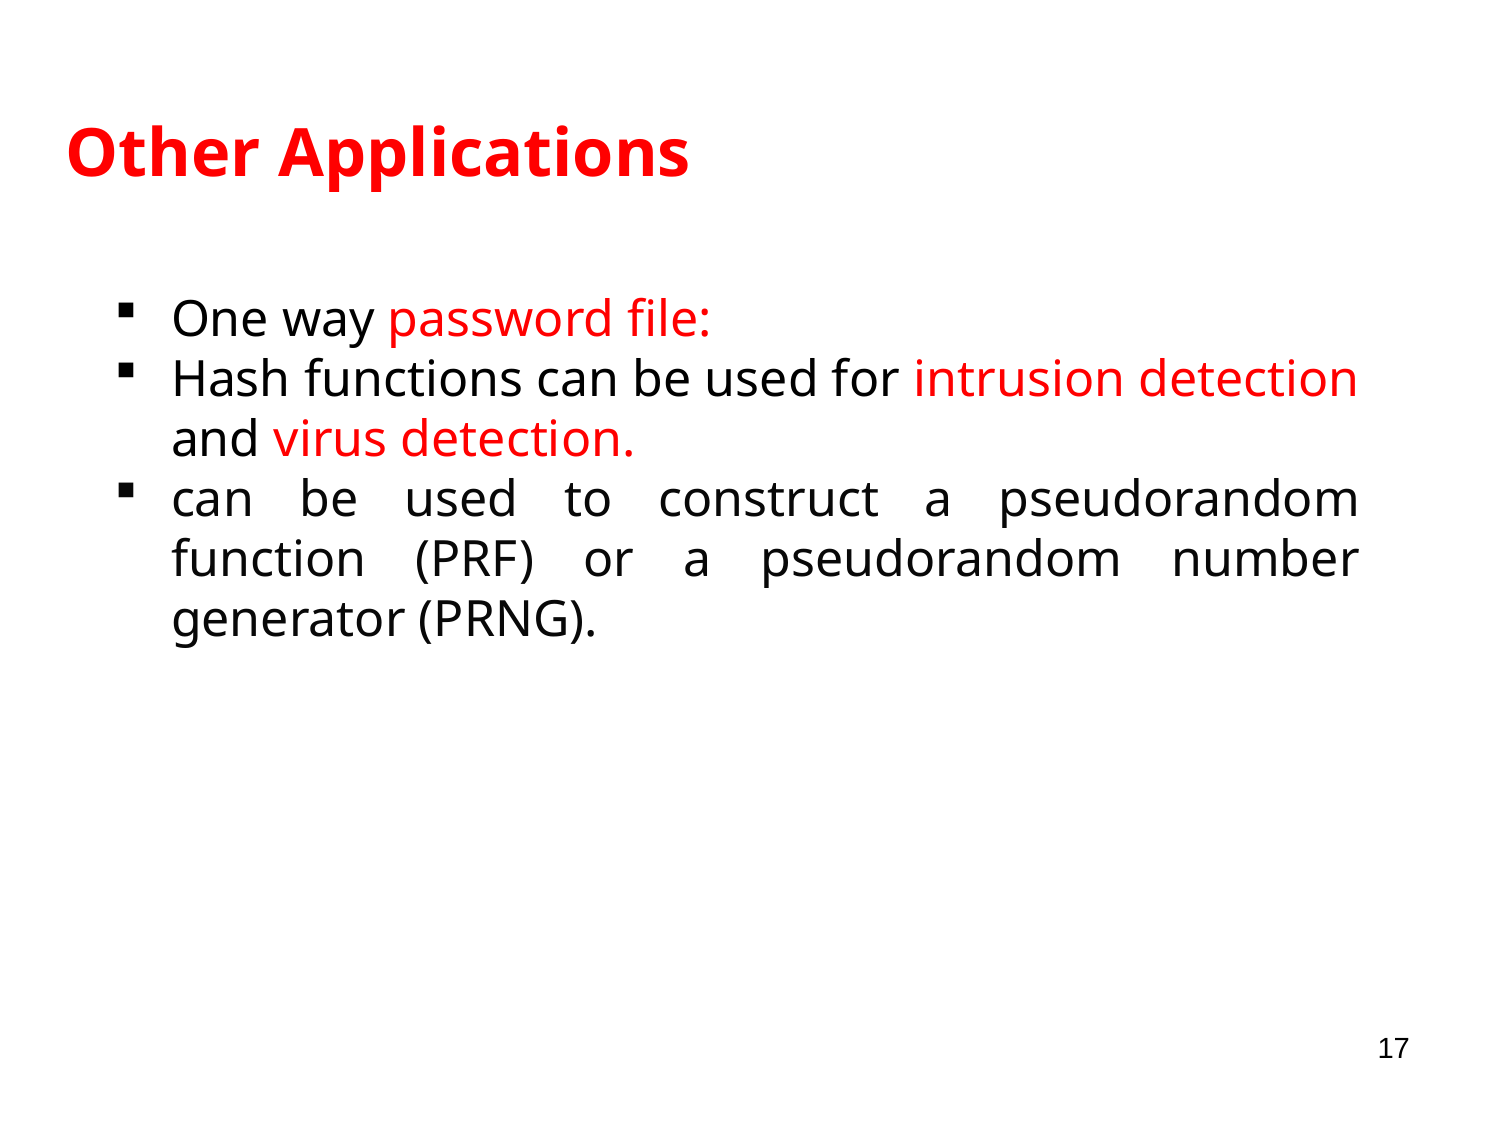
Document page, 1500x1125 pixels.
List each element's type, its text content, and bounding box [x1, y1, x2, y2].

text_box One way password file: Hash functions can be used for intrusion detection and virus detection. can be used to construct a pseudorandom function (PRF) or a pseudorandom number generator (PRNG). [99, 279, 1375, 654]
slide_number 17 [1074, 1021, 1426, 1101]
text_box Other Applications [50, 102, 707, 278]
